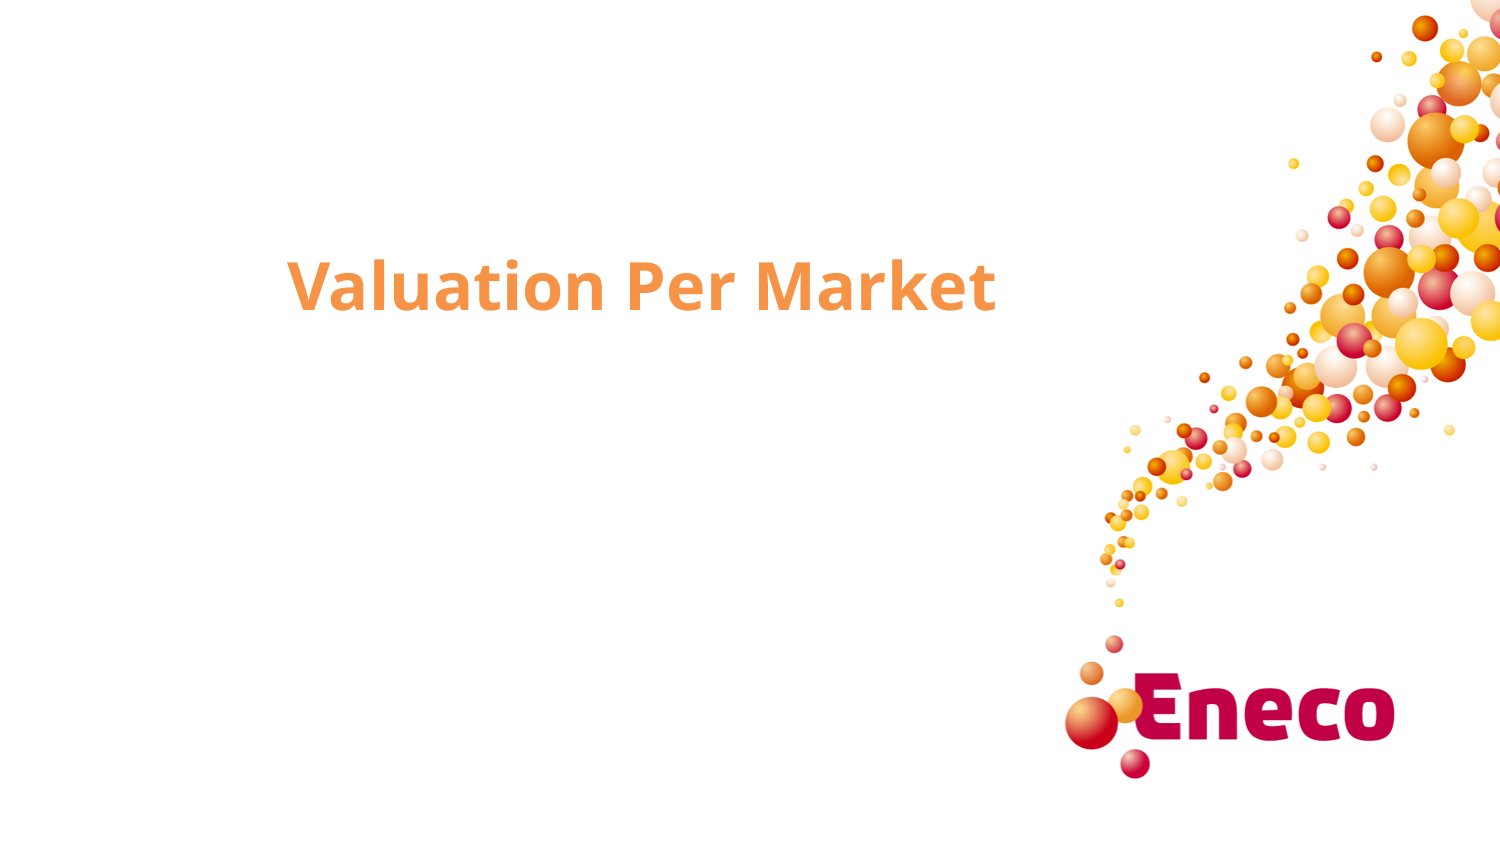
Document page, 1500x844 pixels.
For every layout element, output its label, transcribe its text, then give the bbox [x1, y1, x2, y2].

title Valuation Per Market [287, 243, 1129, 325]
picture [0, 0, 1500, 844]
